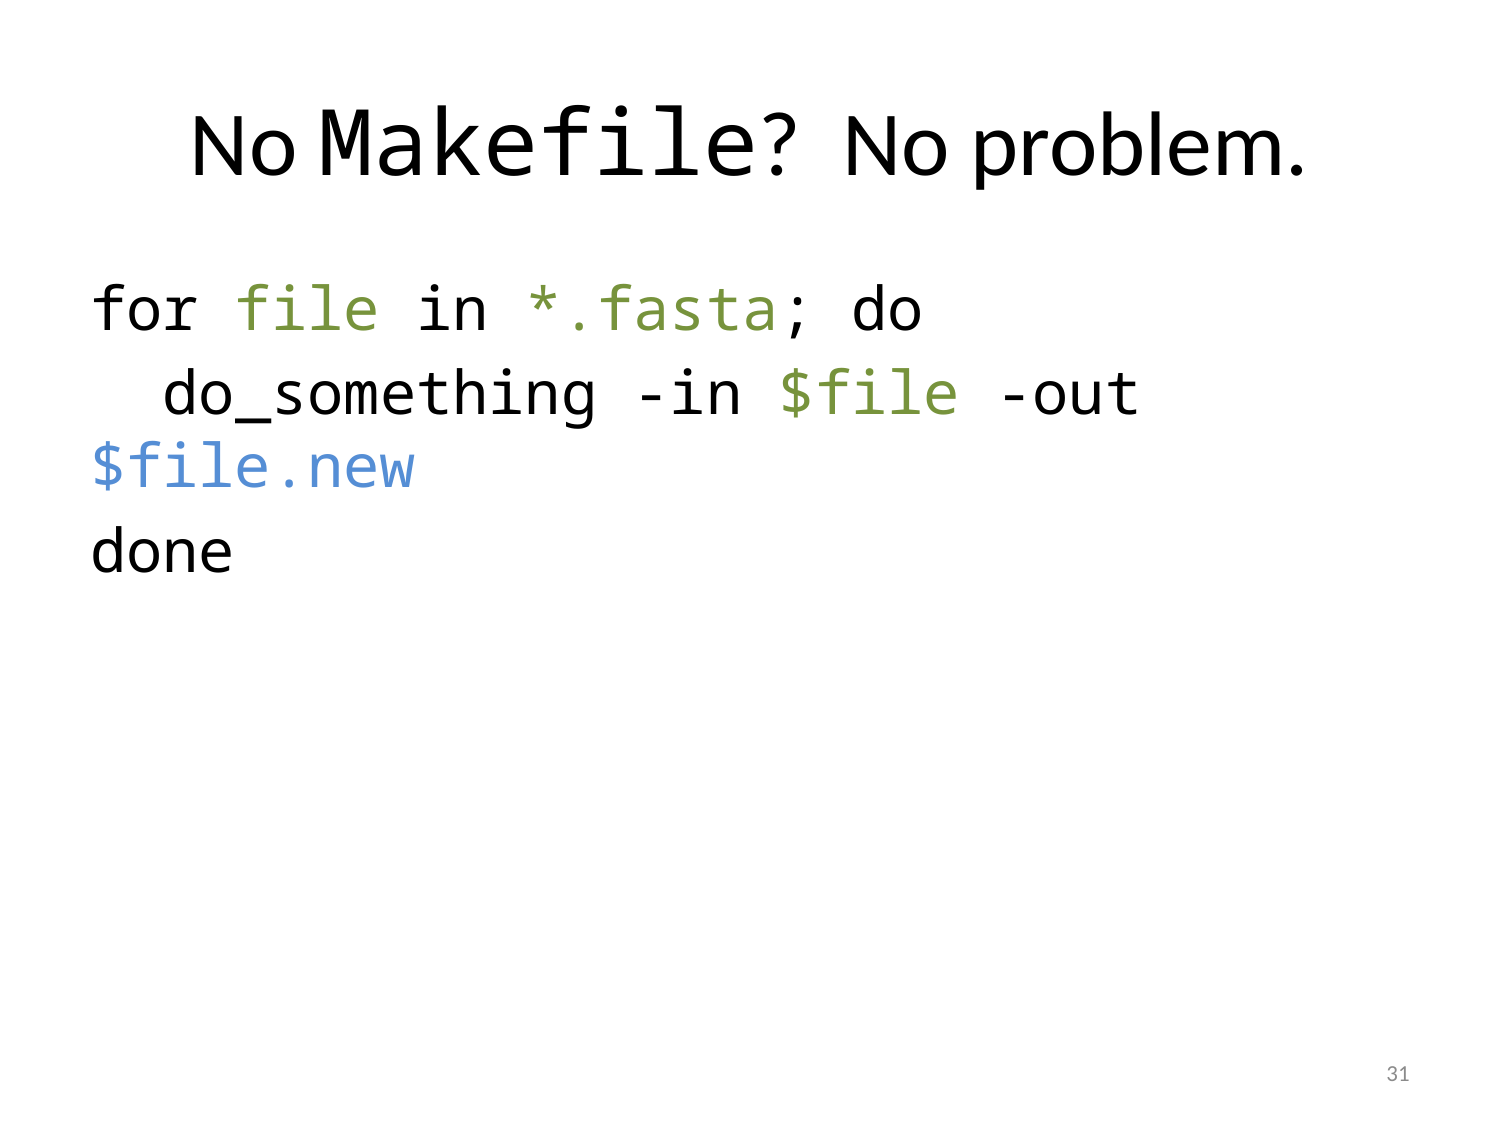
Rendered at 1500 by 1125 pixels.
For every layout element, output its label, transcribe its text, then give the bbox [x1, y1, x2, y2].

slide_number 31 [1074, 1042, 1425, 1103]
list for file in *.fasta; do do_something -in $file -out $file.new done [75, 262, 1500, 1125]
title No Makefile? No problem. [75, 45, 1425, 233]
